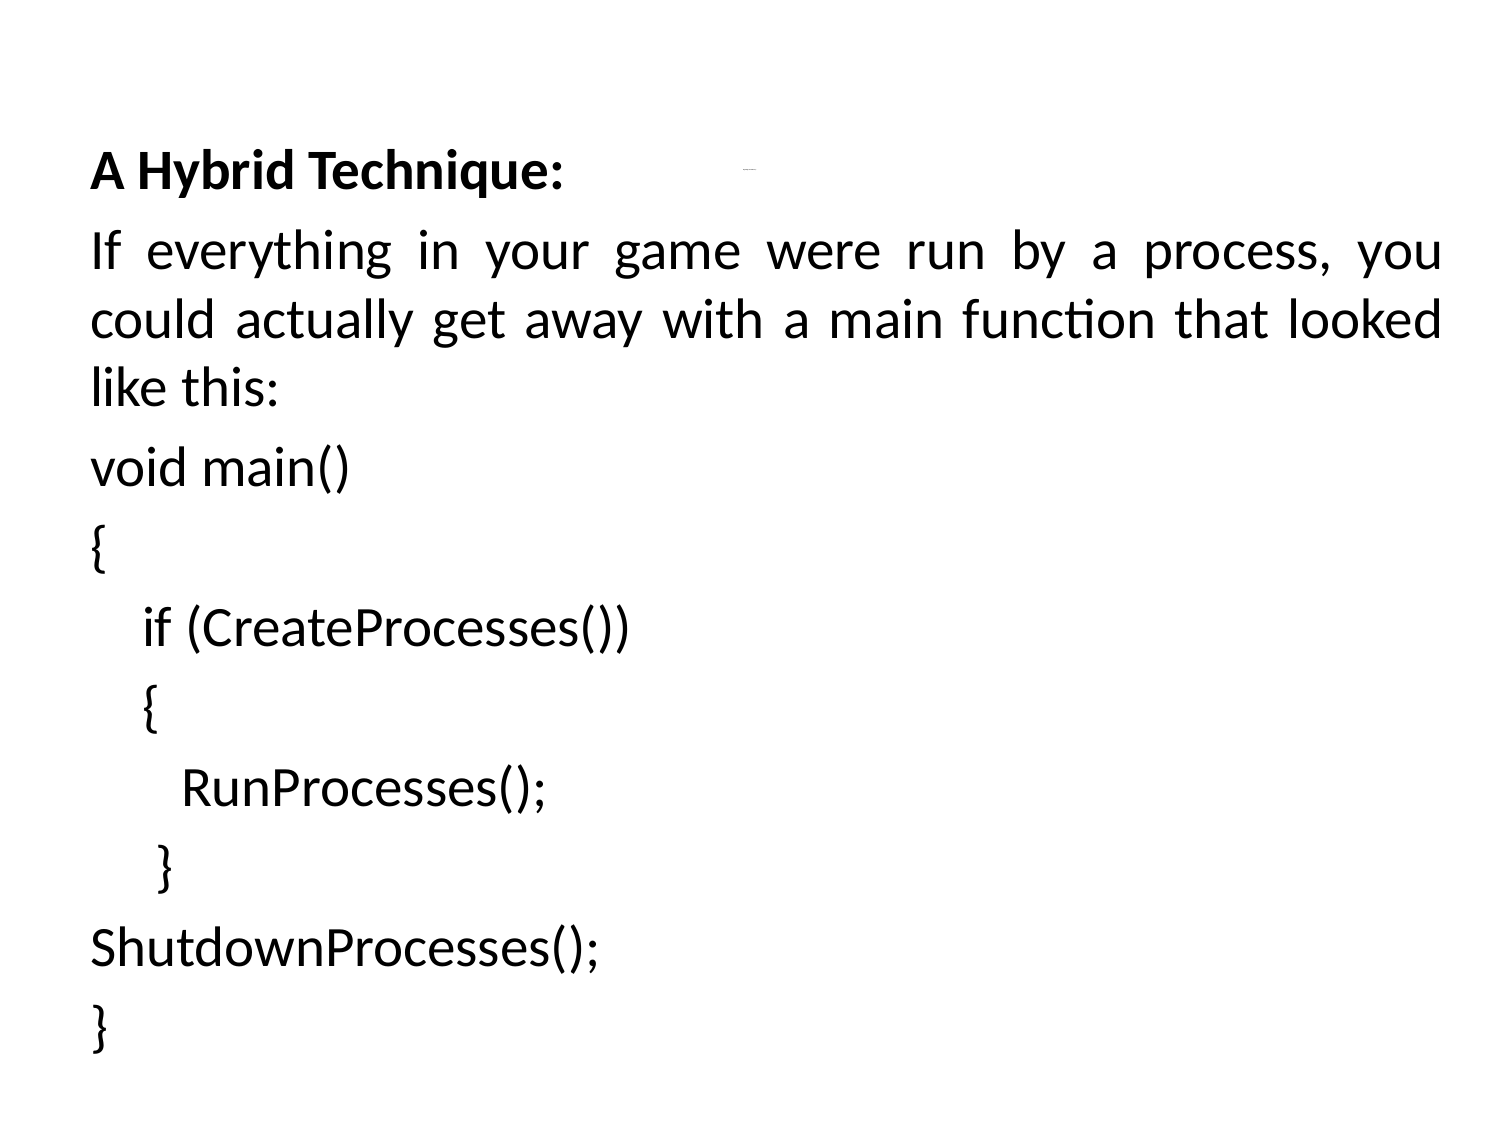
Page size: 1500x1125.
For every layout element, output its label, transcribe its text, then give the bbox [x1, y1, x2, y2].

list A Hybrid Technique: If everything in your game were run by a process, you could actually get away with a main function that looked like this: void main() { if (CreateProcesses()) { RunProcesses(); } ShutdownProcesses(); } [75, 125, 1459, 1071]
